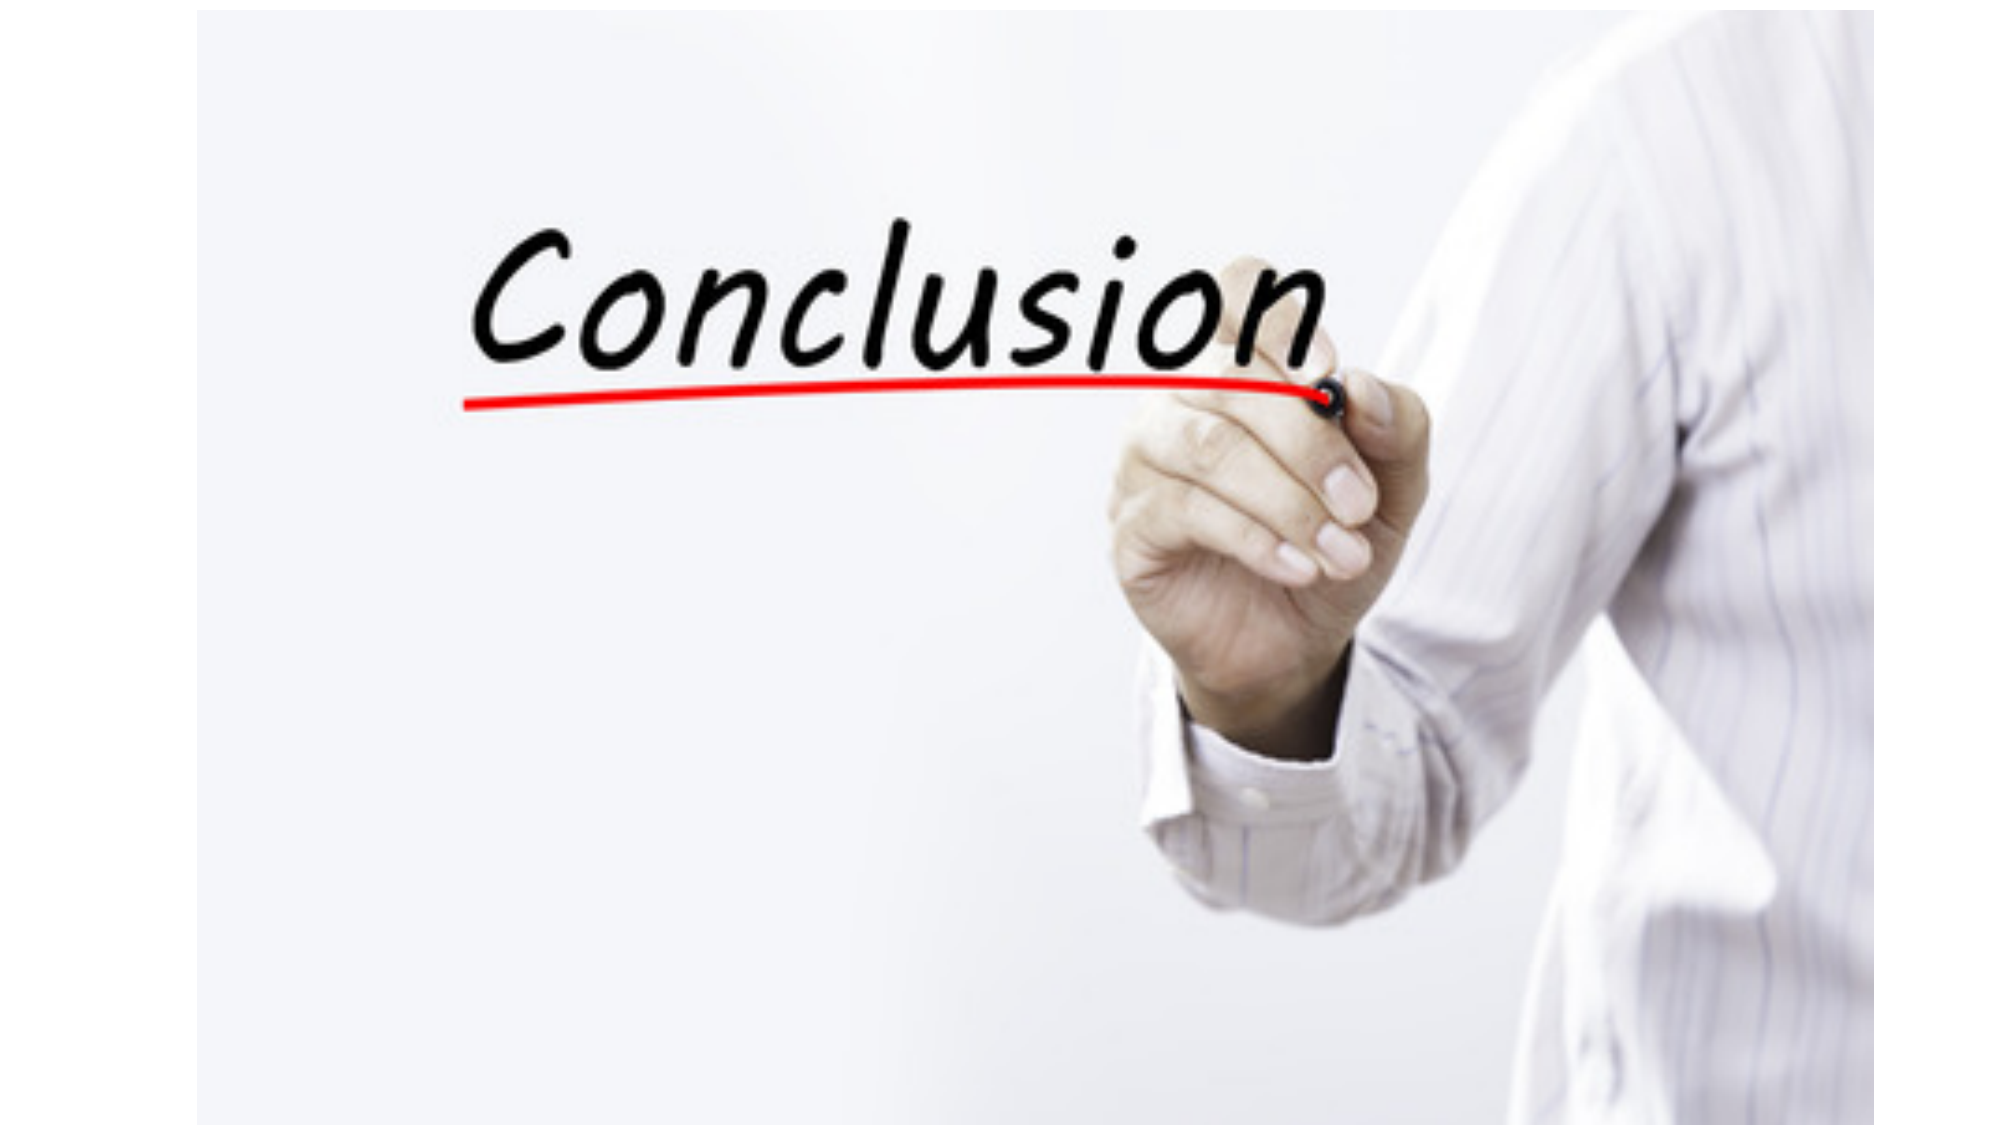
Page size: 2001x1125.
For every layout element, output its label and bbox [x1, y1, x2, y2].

picture [196, 10, 1874, 1125]
